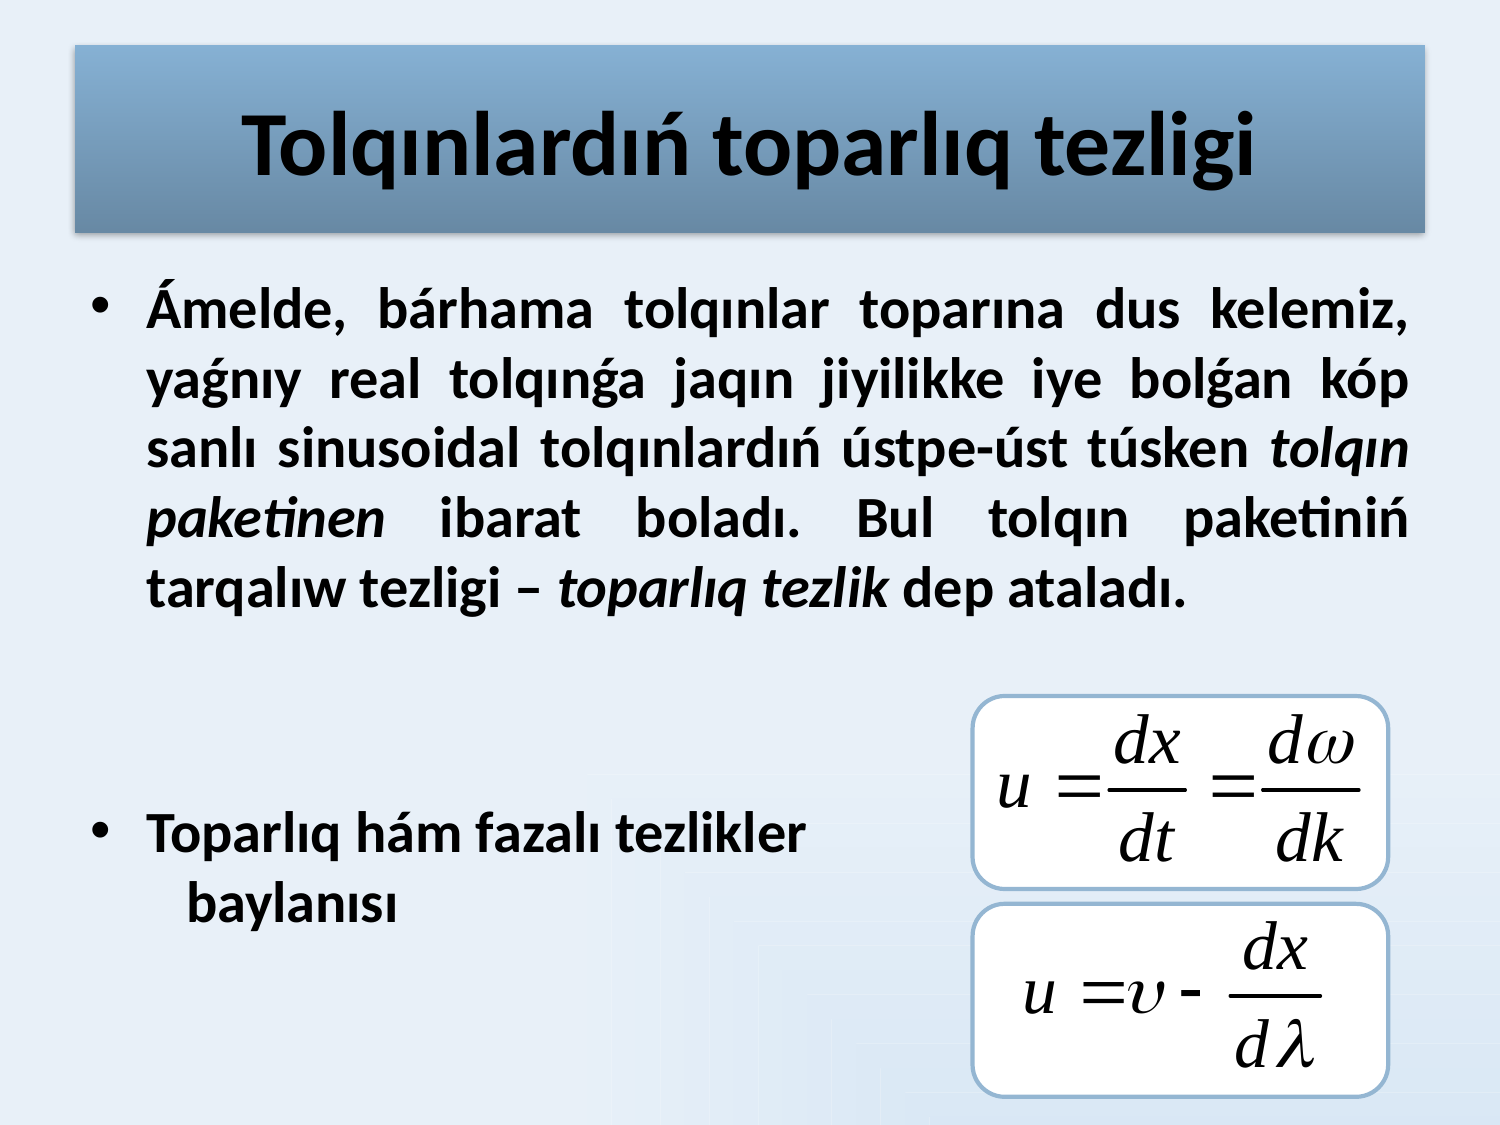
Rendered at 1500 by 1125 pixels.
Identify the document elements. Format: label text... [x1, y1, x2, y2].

list Ámelde, bárhama tolqınlar toparına dus kelemiz, yaǵnıy real tolqınǵa jaqın jiyilikke iye bolǵan kóp sanlı sinusoidal tolqınlardıń ústpe-úst túsken tolqın paketinen ibarat boladı. Bul tolqın paketiniń tarqalıw tezligi – toparlıq tezlik dep ataladı. Toparlıq hám fazalı tezlikler baylanısı [75, 262, 1425, 1125]
title Tolqınlardıń toparlıq tezligi [75, 45, 1425, 233]
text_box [1014, 903, 1334, 1083]
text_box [987, 695, 1374, 879]
